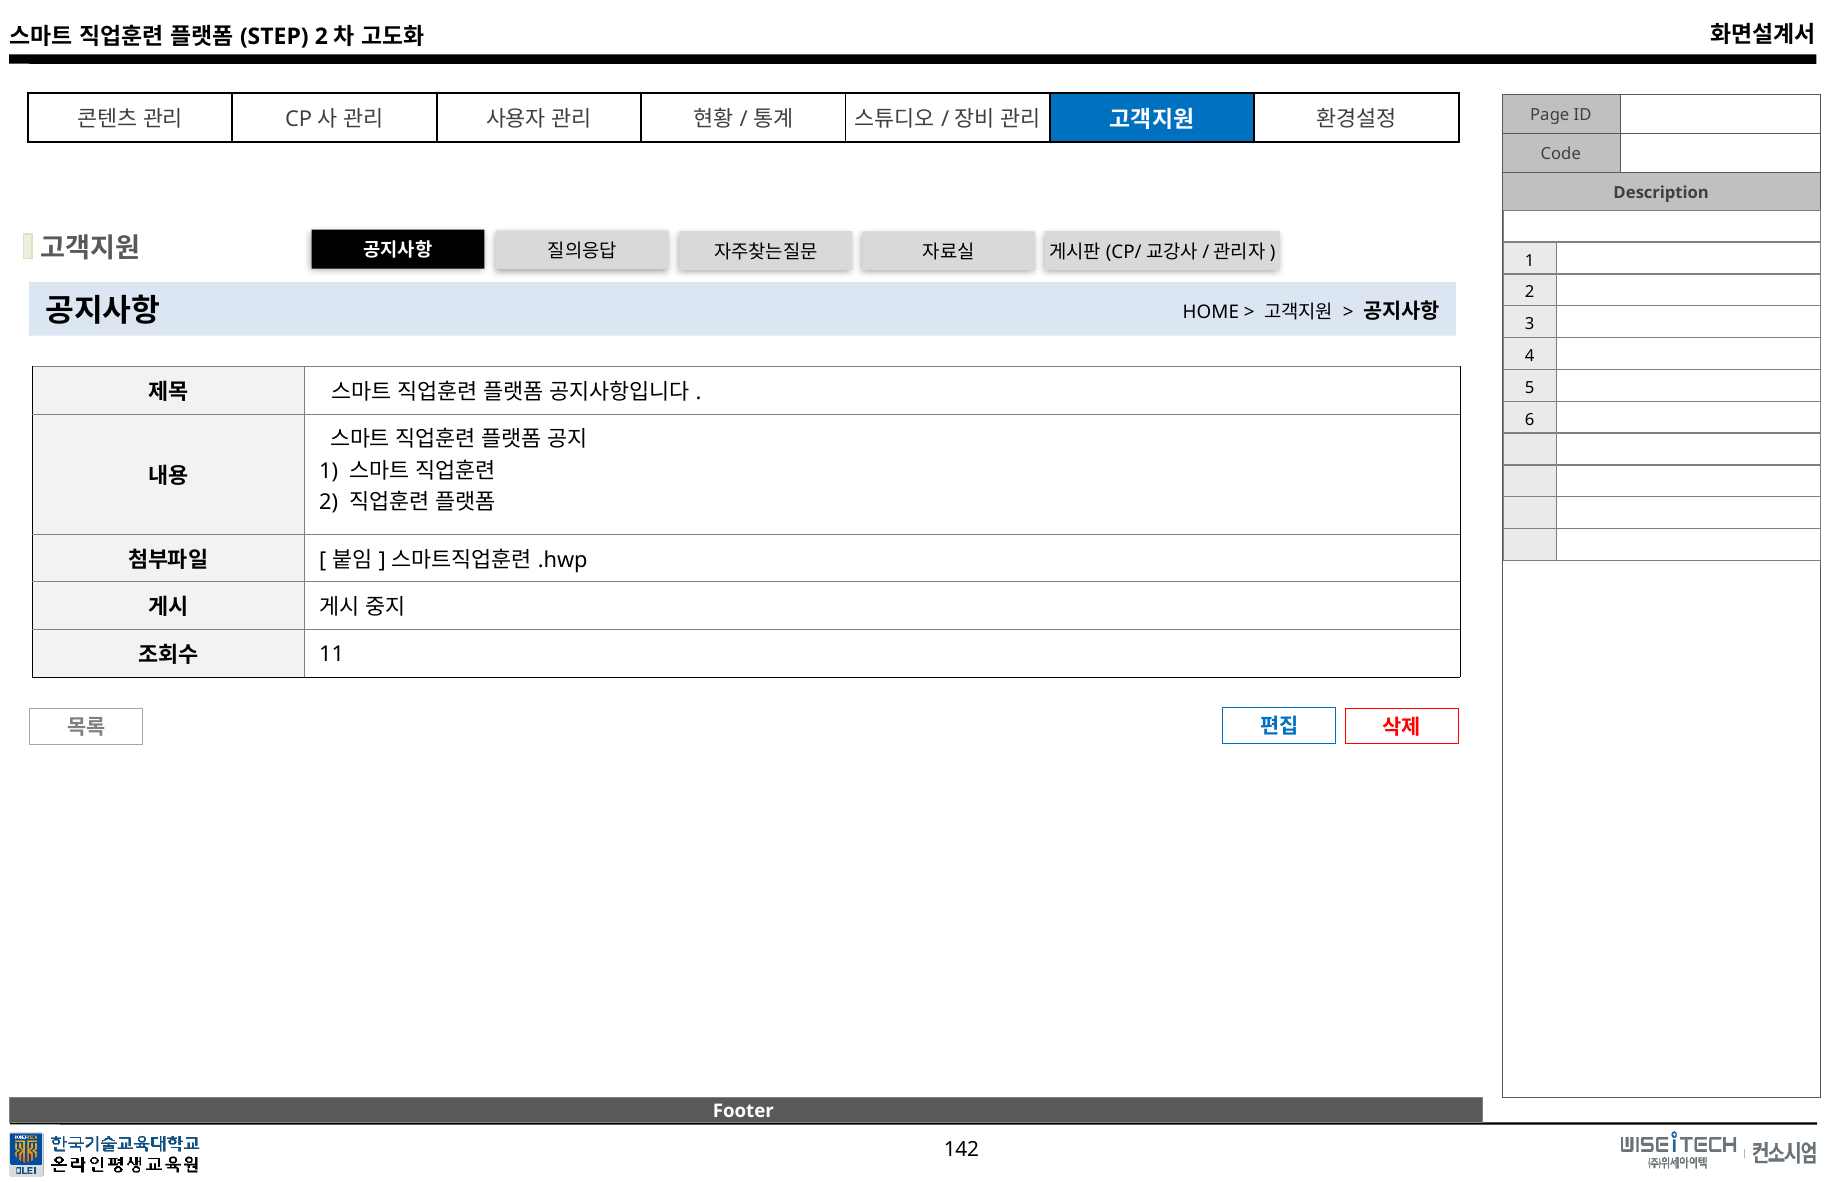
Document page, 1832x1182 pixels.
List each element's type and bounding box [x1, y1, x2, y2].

table_cell [33, 415, 304, 534]
text_box [7, 1095, 1484, 1124]
table_cell [1557, 243, 1820, 273]
table_cell [1504, 402, 1556, 432]
table_cell [1557, 466, 1820, 496]
table_header [305, 367, 1460, 414]
table_cell [1504, 306, 1556, 337]
table_cell [1504, 497, 1556, 528]
table_cell [305, 582, 1460, 629]
text_box [679, 231, 853, 271]
table_cell [1504, 338, 1556, 369]
table_cell [33, 535, 304, 581]
table_cell [1504, 243, 1556, 273]
picture [1612, 1125, 1821, 1178]
table_cell [1504, 466, 1556, 496]
table_cell [1557, 370, 1820, 401]
table_cell [1557, 434, 1820, 464]
table_cell [305, 535, 1460, 581]
text_box [1221, 705, 1338, 745]
table_cell [1557, 306, 1820, 337]
text_box [495, 230, 669, 270]
table_cell [1504, 275, 1556, 305]
picture [0, 1126, 214, 1180]
text_box [1045, 231, 1281, 271]
table_cell [1557, 275, 1820, 305]
table_cell [33, 582, 304, 629]
table_cell [1557, 529, 1820, 560]
text_box [29, 282, 1456, 336]
table_cell [1557, 497, 1820, 528]
table_cell [1504, 370, 1556, 401]
table_cell [305, 415, 1460, 534]
table_cell [1557, 402, 1820, 432]
text_box [311, 229, 485, 269]
table_cell [305, 630, 1460, 677]
text_box [1343, 706, 1460, 745]
table_cell [33, 630, 304, 677]
table_cell [1504, 434, 1556, 464]
table_cell [1504, 529, 1556, 560]
text_box [28, 707, 145, 746]
table_header [1504, 211, 1820, 241]
table_cell [1557, 338, 1820, 369]
text_box [862, 231, 1036, 271]
text_box [21, 222, 262, 272]
table_header [33, 367, 304, 414]
